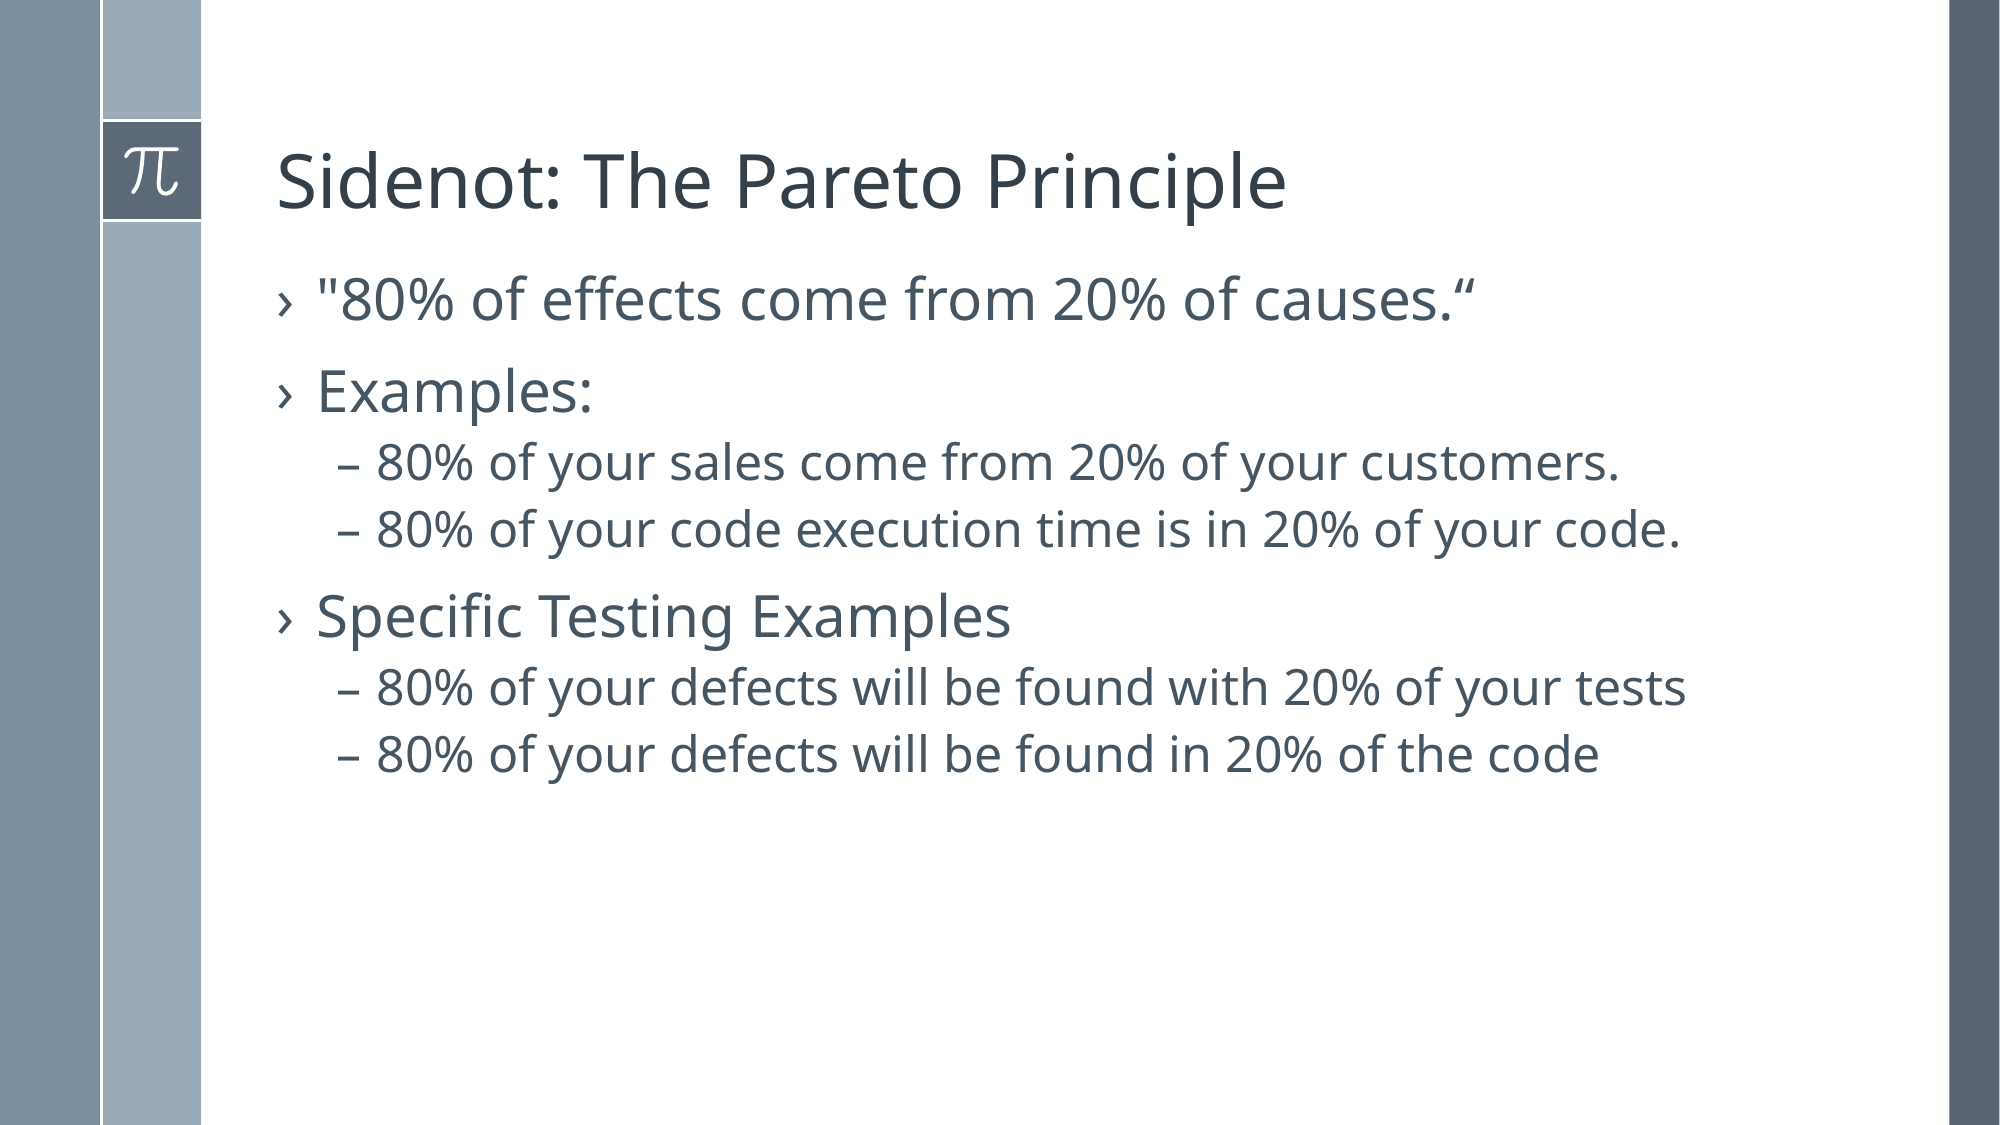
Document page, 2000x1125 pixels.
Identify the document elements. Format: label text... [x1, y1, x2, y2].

title Sidenot: The Pareto Principle [261, 29, 1867, 233]
list "80% of effects come from 20% of causes.“ Examples: 80% of your sales come from 20% of your customers. 80% of your code execution time is in 20% of your code. Specific Testing Examples 80% of your defects will be found with 20% of your tests 80% of your defects will be found in 20% of the code [261, 262, 1867, 1013]
